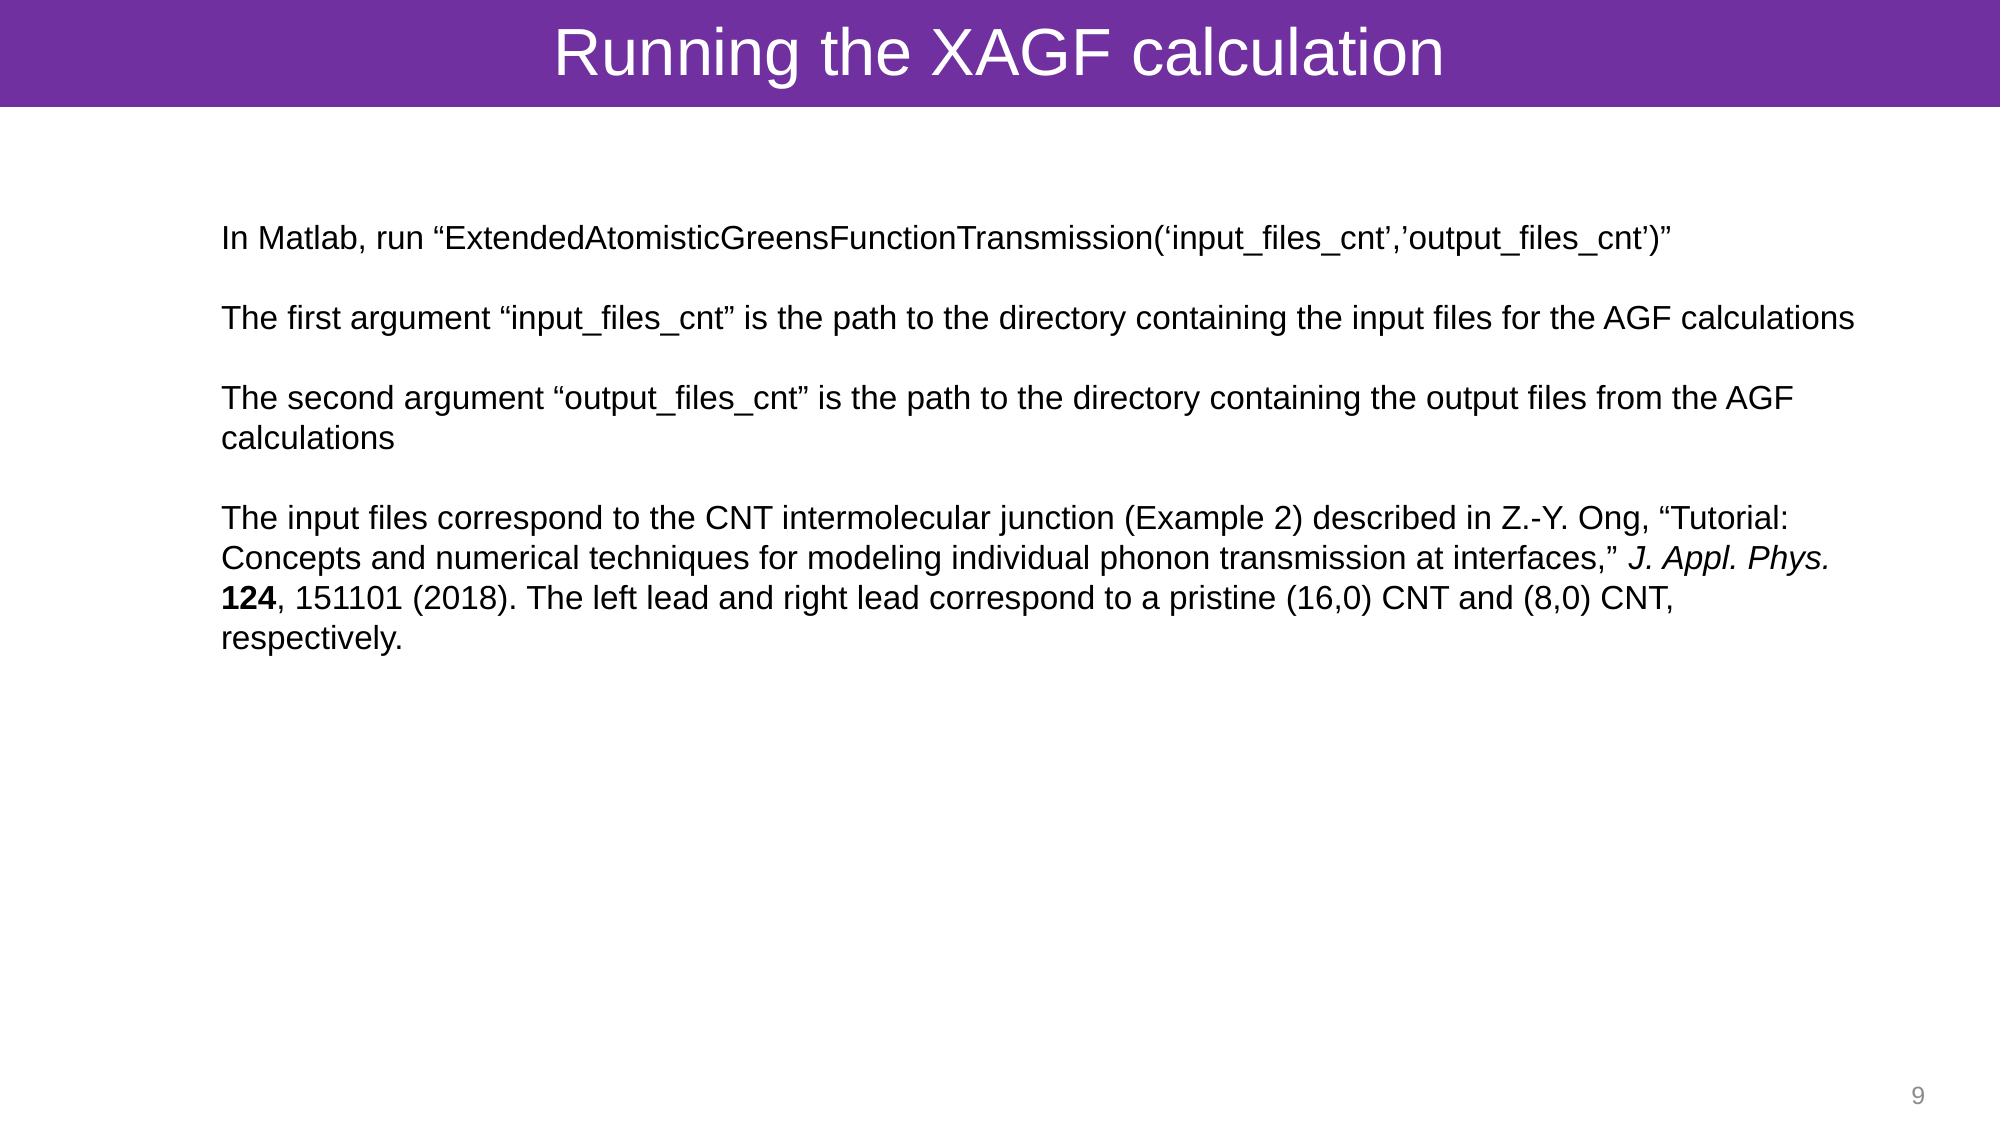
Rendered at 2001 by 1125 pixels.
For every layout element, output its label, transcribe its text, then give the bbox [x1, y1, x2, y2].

text_box In Matlab, run “ExtendedAtomisticGreensFunctionTransmission(‘input_files_cnt’,’output_files_cnt’)” The first argument “input_files_cnt” is the path to the directory containing the input files for the AGF calculations The second argument “output_files_cnt” is the path to the directory containing the output files from the AGF calculations The input files correspond to the CNT intermolecular junction (Example 2) described in Z.-Y. Ong, “Tutorial: Concepts and numerical techniques for modeling individual phonon transmission at interfaces,” J. Appl. Phys. 124, 151101 (2018). The left lead and right lead correspond to a pristine (16,0) CNT and (8,0) CNT, respectively. [206, 209, 1881, 664]
slide_number 9 [1490, 1065, 1941, 1125]
title Running the XAGF calculation [0, 0, 2000, 107]
